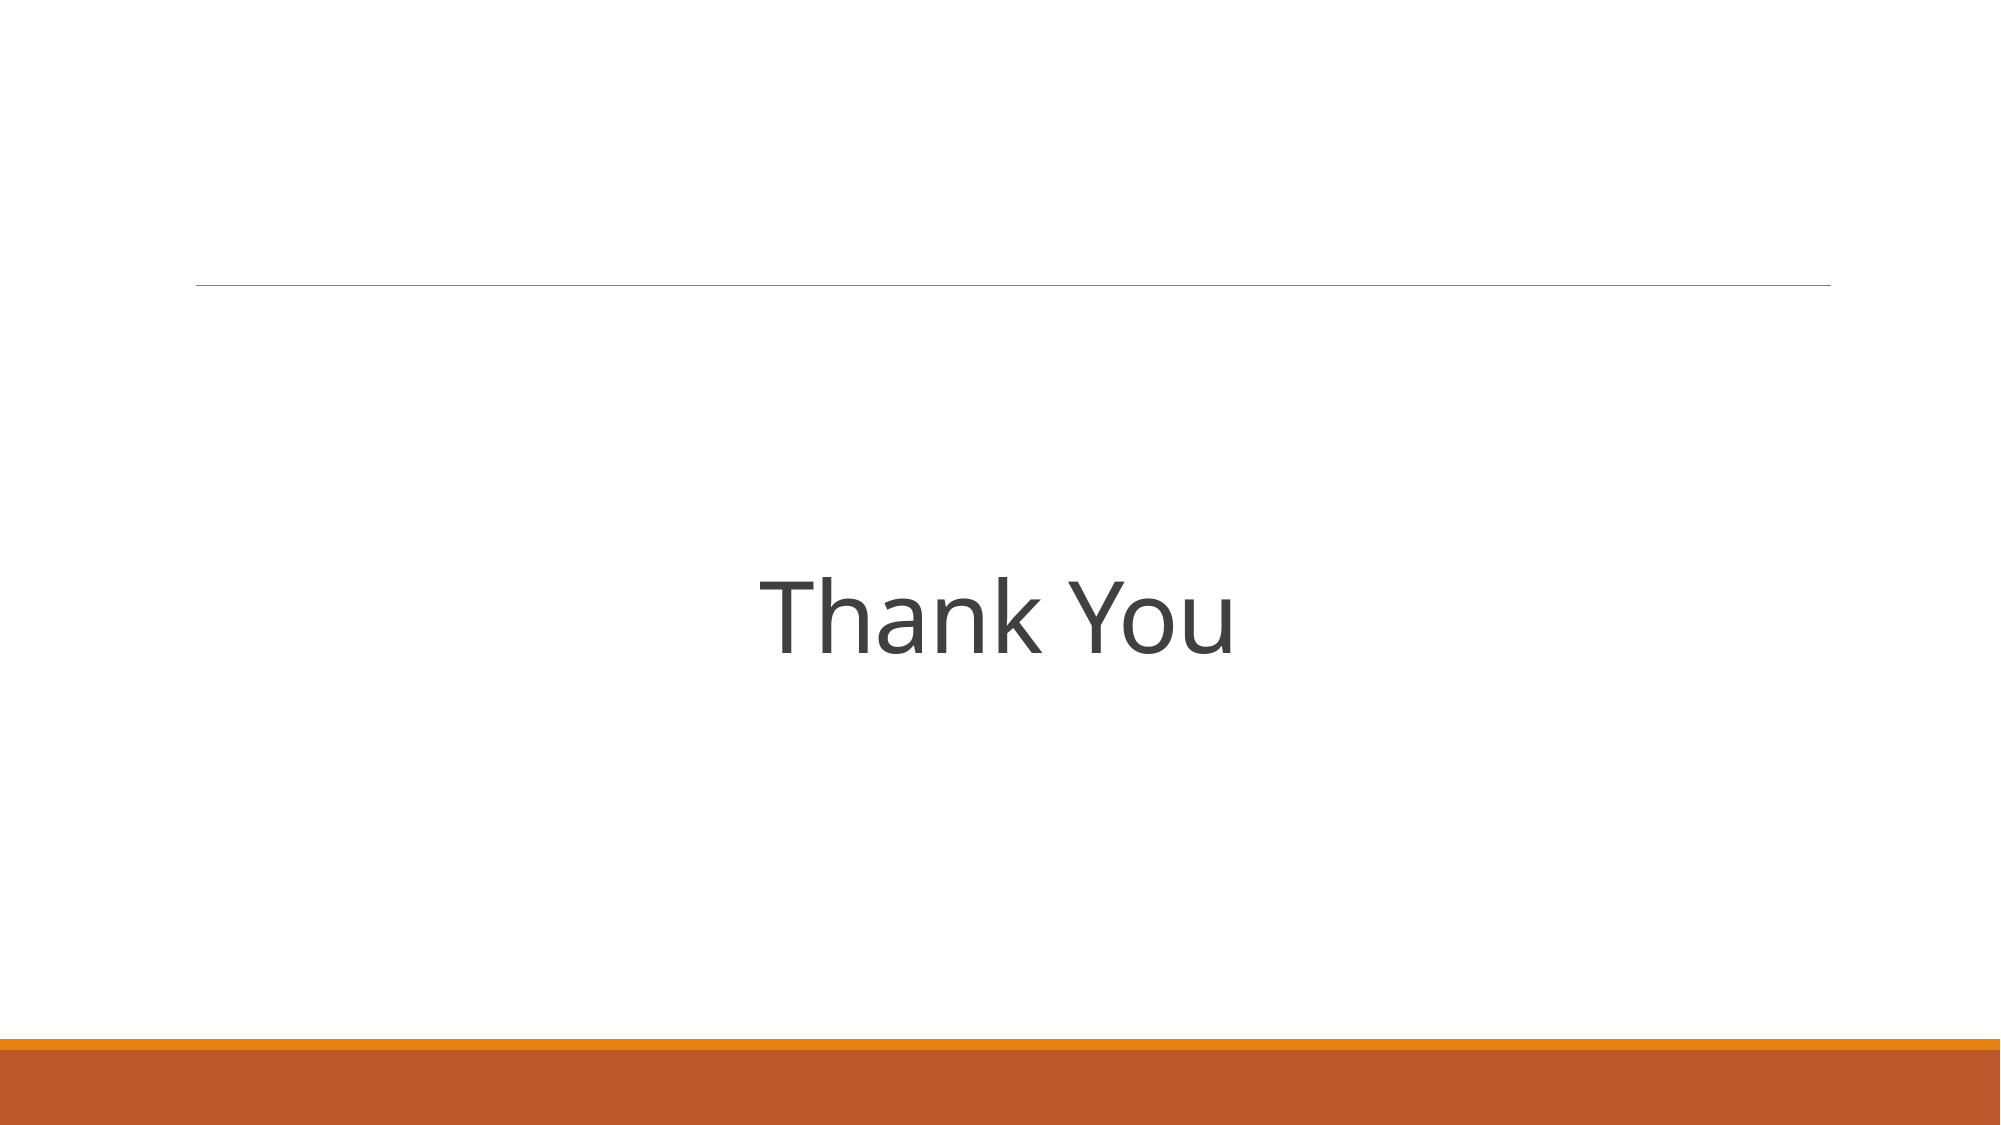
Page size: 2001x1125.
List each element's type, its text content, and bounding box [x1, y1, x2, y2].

title Thank You [174, 443, 1825, 682]
